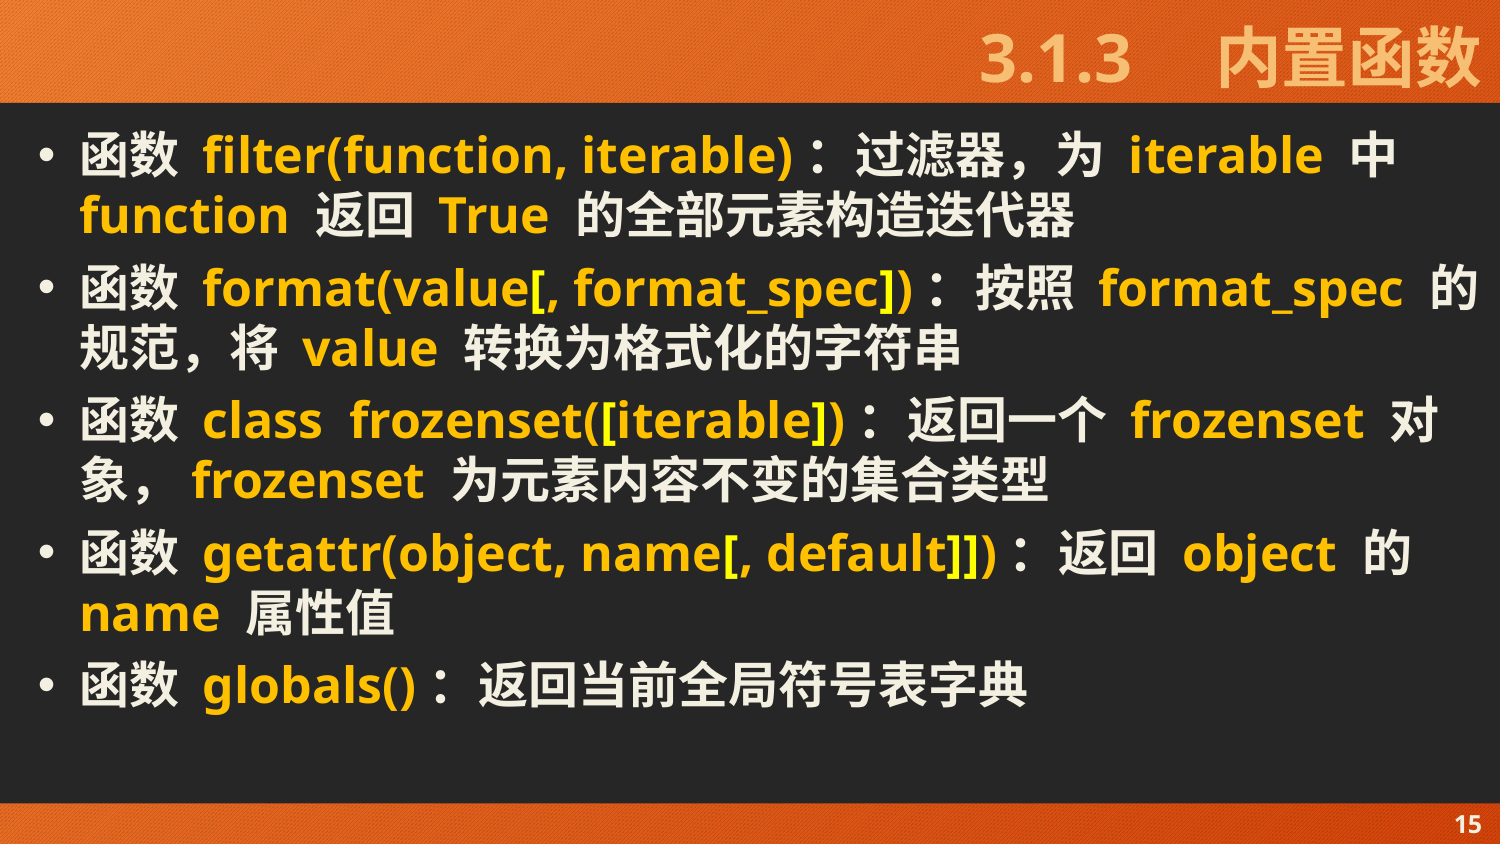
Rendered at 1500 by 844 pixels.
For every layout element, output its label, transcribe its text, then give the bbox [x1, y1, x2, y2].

slide_number 15 [1346, 809, 1489, 843]
title 3.1.3 内置函数 [12, 0, 1489, 112]
list 函数 filter(function, iterable)：过滤器，为 iterable 中 function 返回 True 的全部元素构造迭代器 函数 format(value[, format_spec])：按照 format_spec 的规范，将 value 转换为格式化的字符串 函数 class frozenset([iterable])：返回一个 frozenset 对象，frozenset 为元素内容不变的集合类型 函数 getattr(object, name[, default]])：返回 object 的 name 属性值 函数 globals()：返回当前全局符号表字典 [31, 118, 1491, 804]
